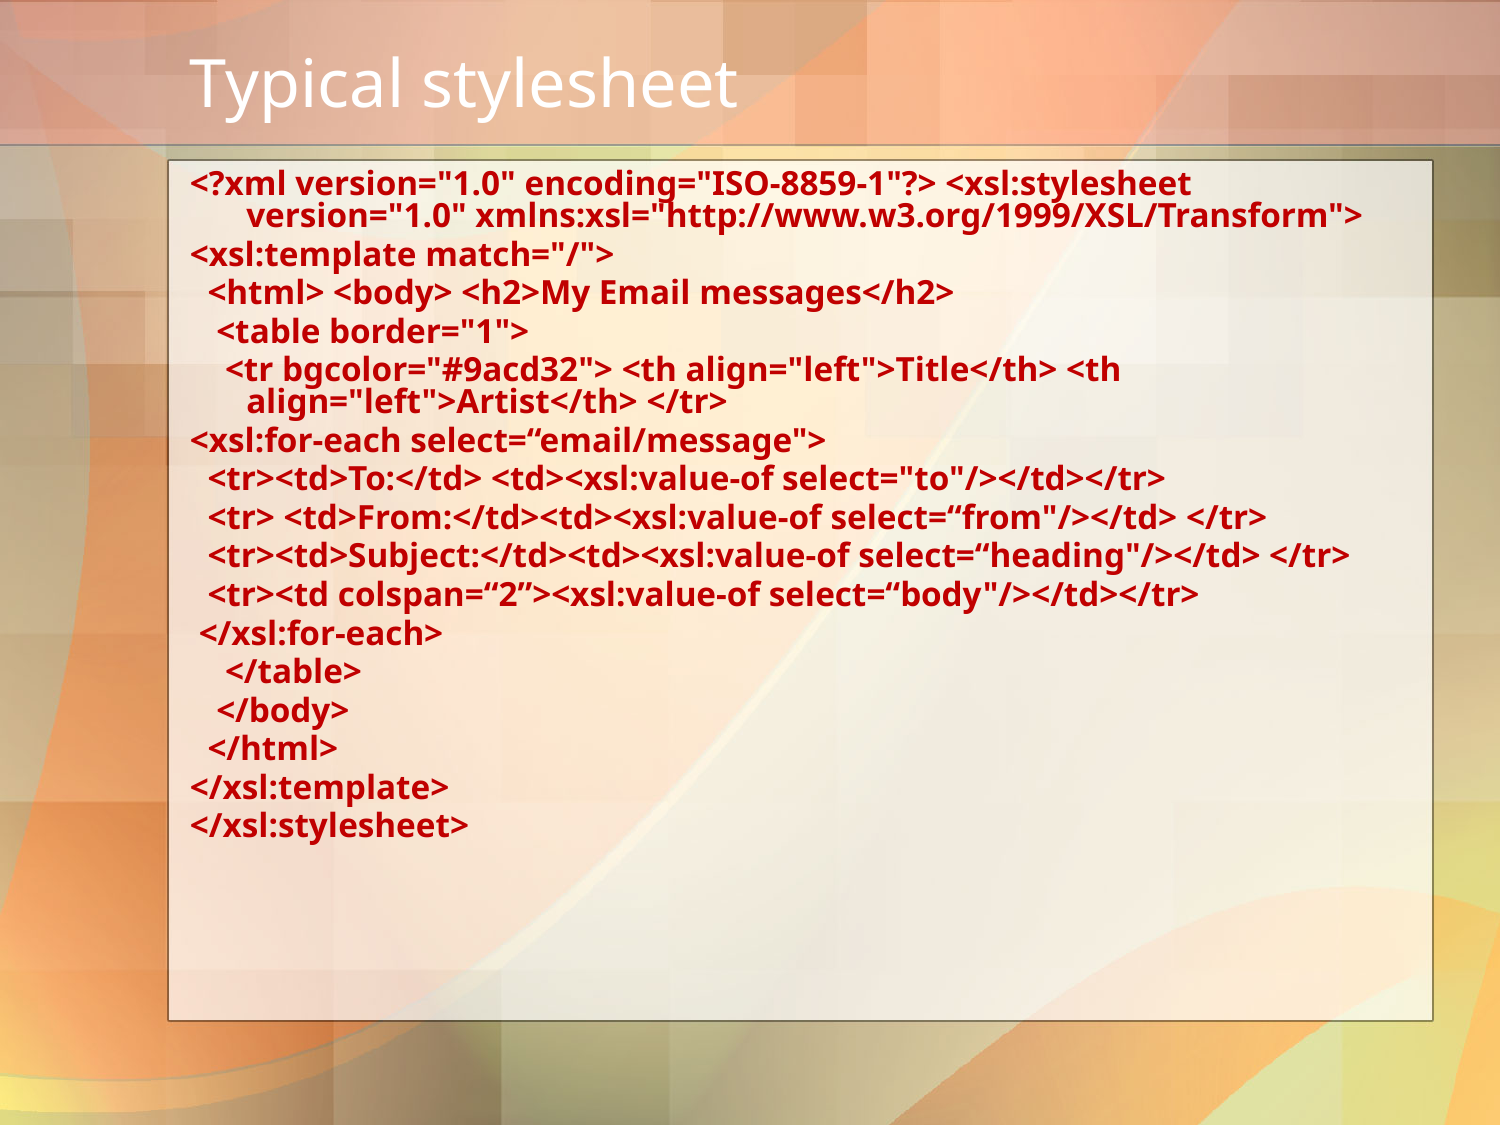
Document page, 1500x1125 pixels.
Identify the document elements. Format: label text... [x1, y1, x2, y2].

picture [0, 0, 1500, 1125]
title Typical stylesheet [174, 24, 1351, 138]
list <?xml version="1.0" encoding="ISO-8859-1"?> <xsl:stylesheet version="1.0" xmlns:xsl="http://www.w3.org/1999/XSL/Transform"> <xsl:template match="/"> <html> <body> <h2>My Email messages</h2> <table border="1"> <tr bgcolor="#9acd32"> <th align="left">Title</th> <th align="left">Artist</th> </tr> <xsl:for-each select=“email/message"> <tr><td>To:</td> <td><xsl:value-of select="to"/></td></tr> <tr> <td>From:</td><td><xsl:value-of select=“from"/></td> </tr> <tr><td>Subject:</td><td><xsl:value-of select=“heading"/></td> </tr> <tr><td colspan=“2”><xsl:value-of select=“body"/></td></tr> </xsl:for-each> </table> </body> </html> </xsl:template> </xsl:stylesheet> [174, 162, 1438, 1026]
